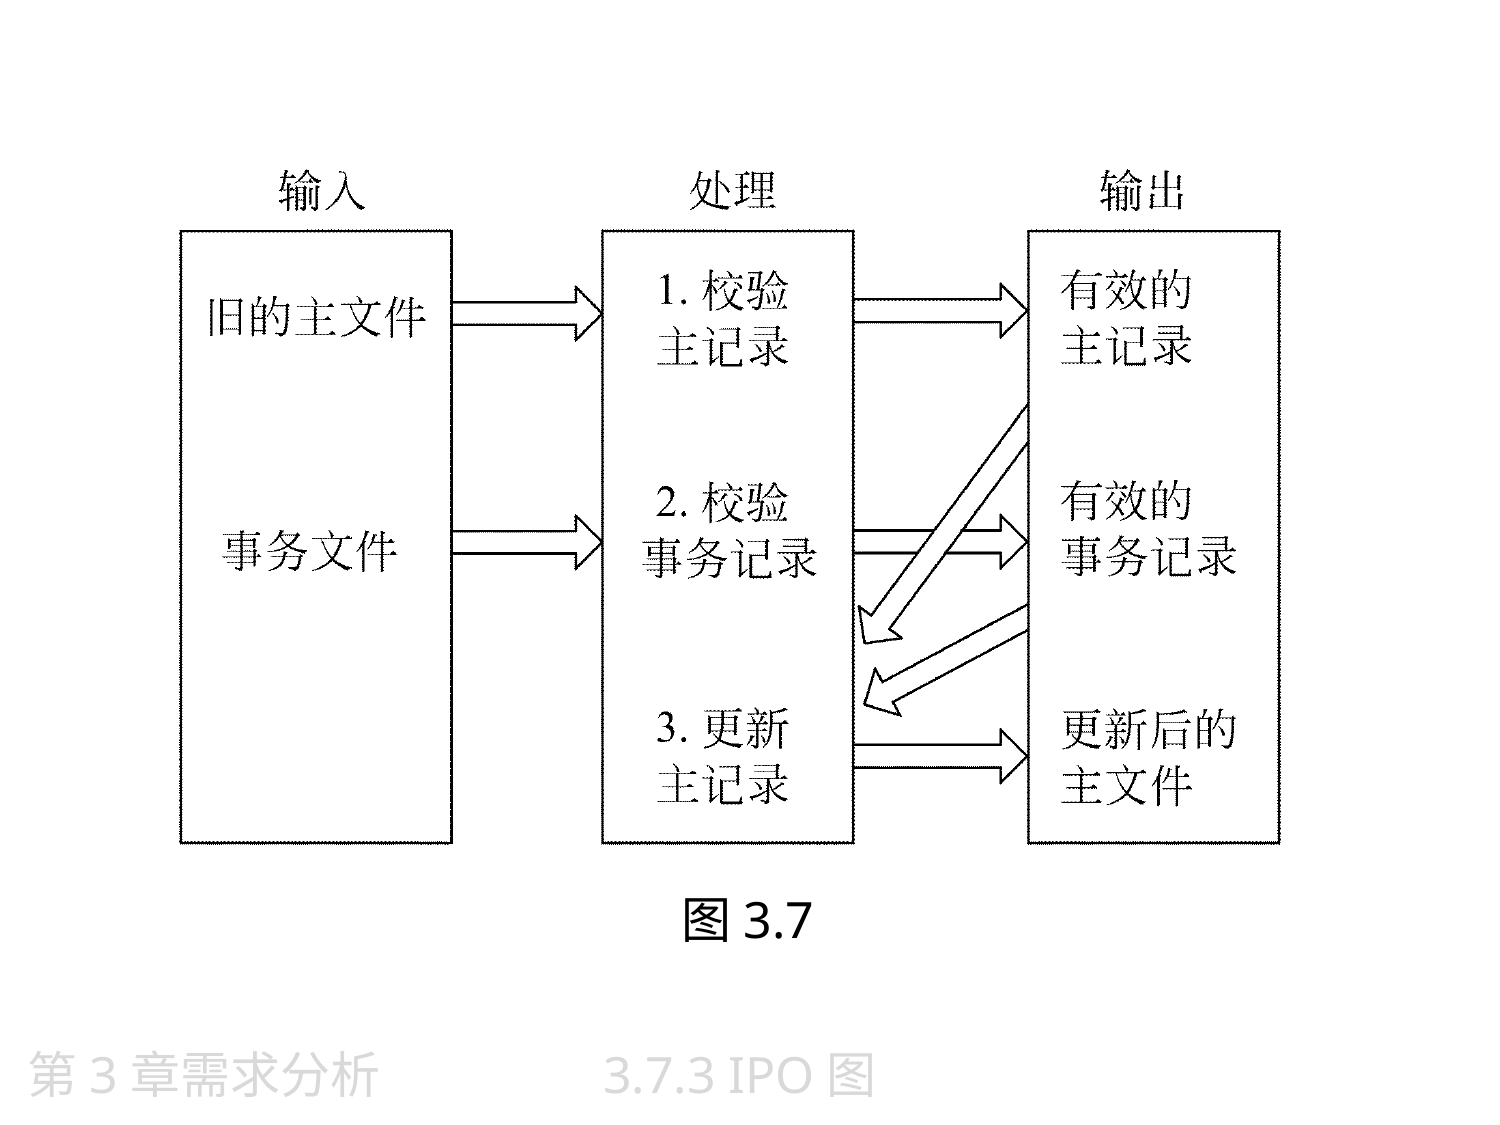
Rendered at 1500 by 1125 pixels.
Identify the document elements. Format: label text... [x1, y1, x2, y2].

text_box 3.7.3 IPO图 [407, 1024, 892, 1124]
text_box 图3.7 [667, 881, 845, 957]
text_box 第3章需求分析 [0, 1034, 431, 1113]
picture [165, 153, 1294, 858]
